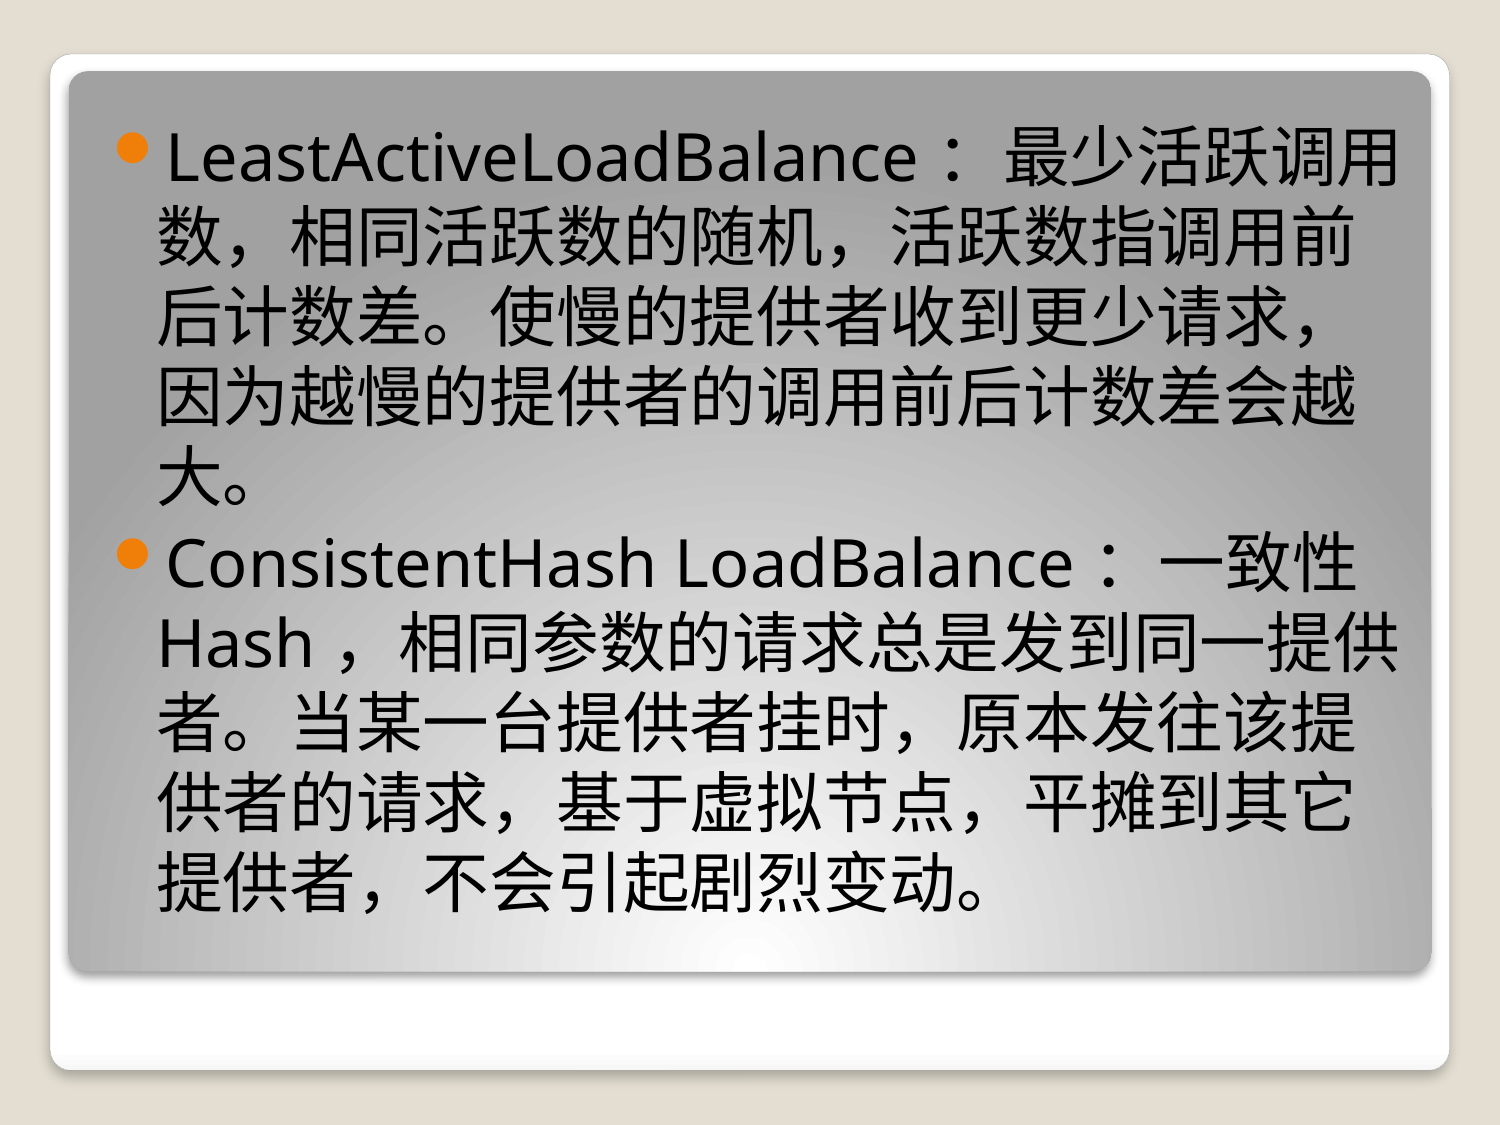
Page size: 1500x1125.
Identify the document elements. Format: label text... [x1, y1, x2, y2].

list LeastActiveLoadBalance：最少活跃调用数，相同活跃数的随机，活跃数指调用前后计数差。使慢的提供者收到更少请求，因为越慢的提供者的调用前后计数差会越大。 ConsistentHash LoadBalance：一致性Hash，相同参数的请求总是发到同一提供者。当某一台提供者挂时，原本发往该提供者的请求，基于虚拟节点，平摊到其它提供者，不会引起剧烈变动。 [82, 99, 1425, 961]
